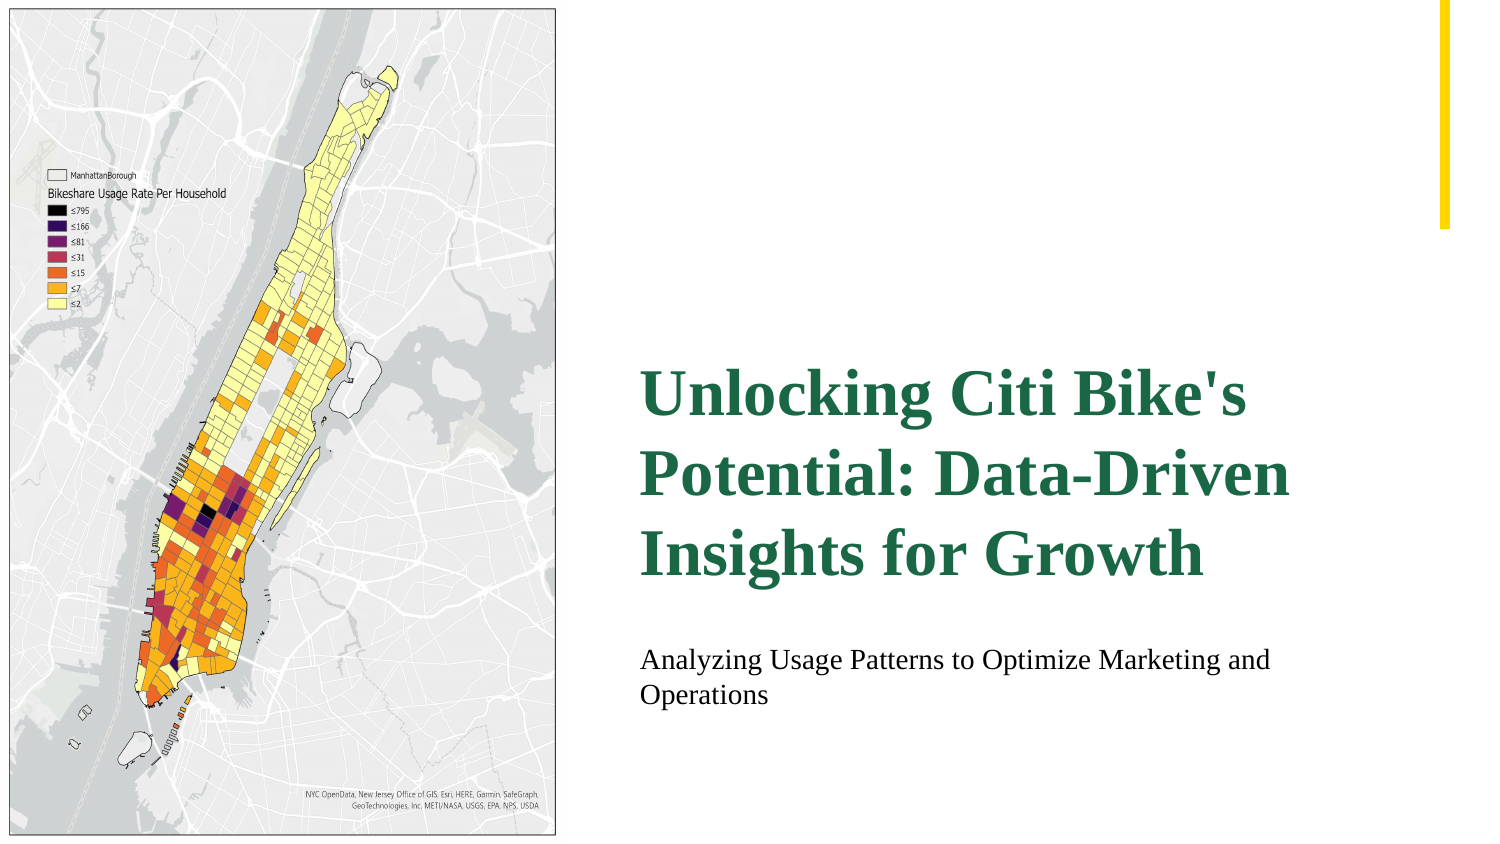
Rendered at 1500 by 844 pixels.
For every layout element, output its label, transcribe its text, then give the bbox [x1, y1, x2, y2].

text_box Analyzing Usage Patterns to Optimize Marketing and Operations [624, 624, 1375, 844]
picture [0, 0, 563, 844]
text_box Unlocking Citi Bike's Potential: Data-Driven Insights for Growth [624, 520, 1375, 605]
